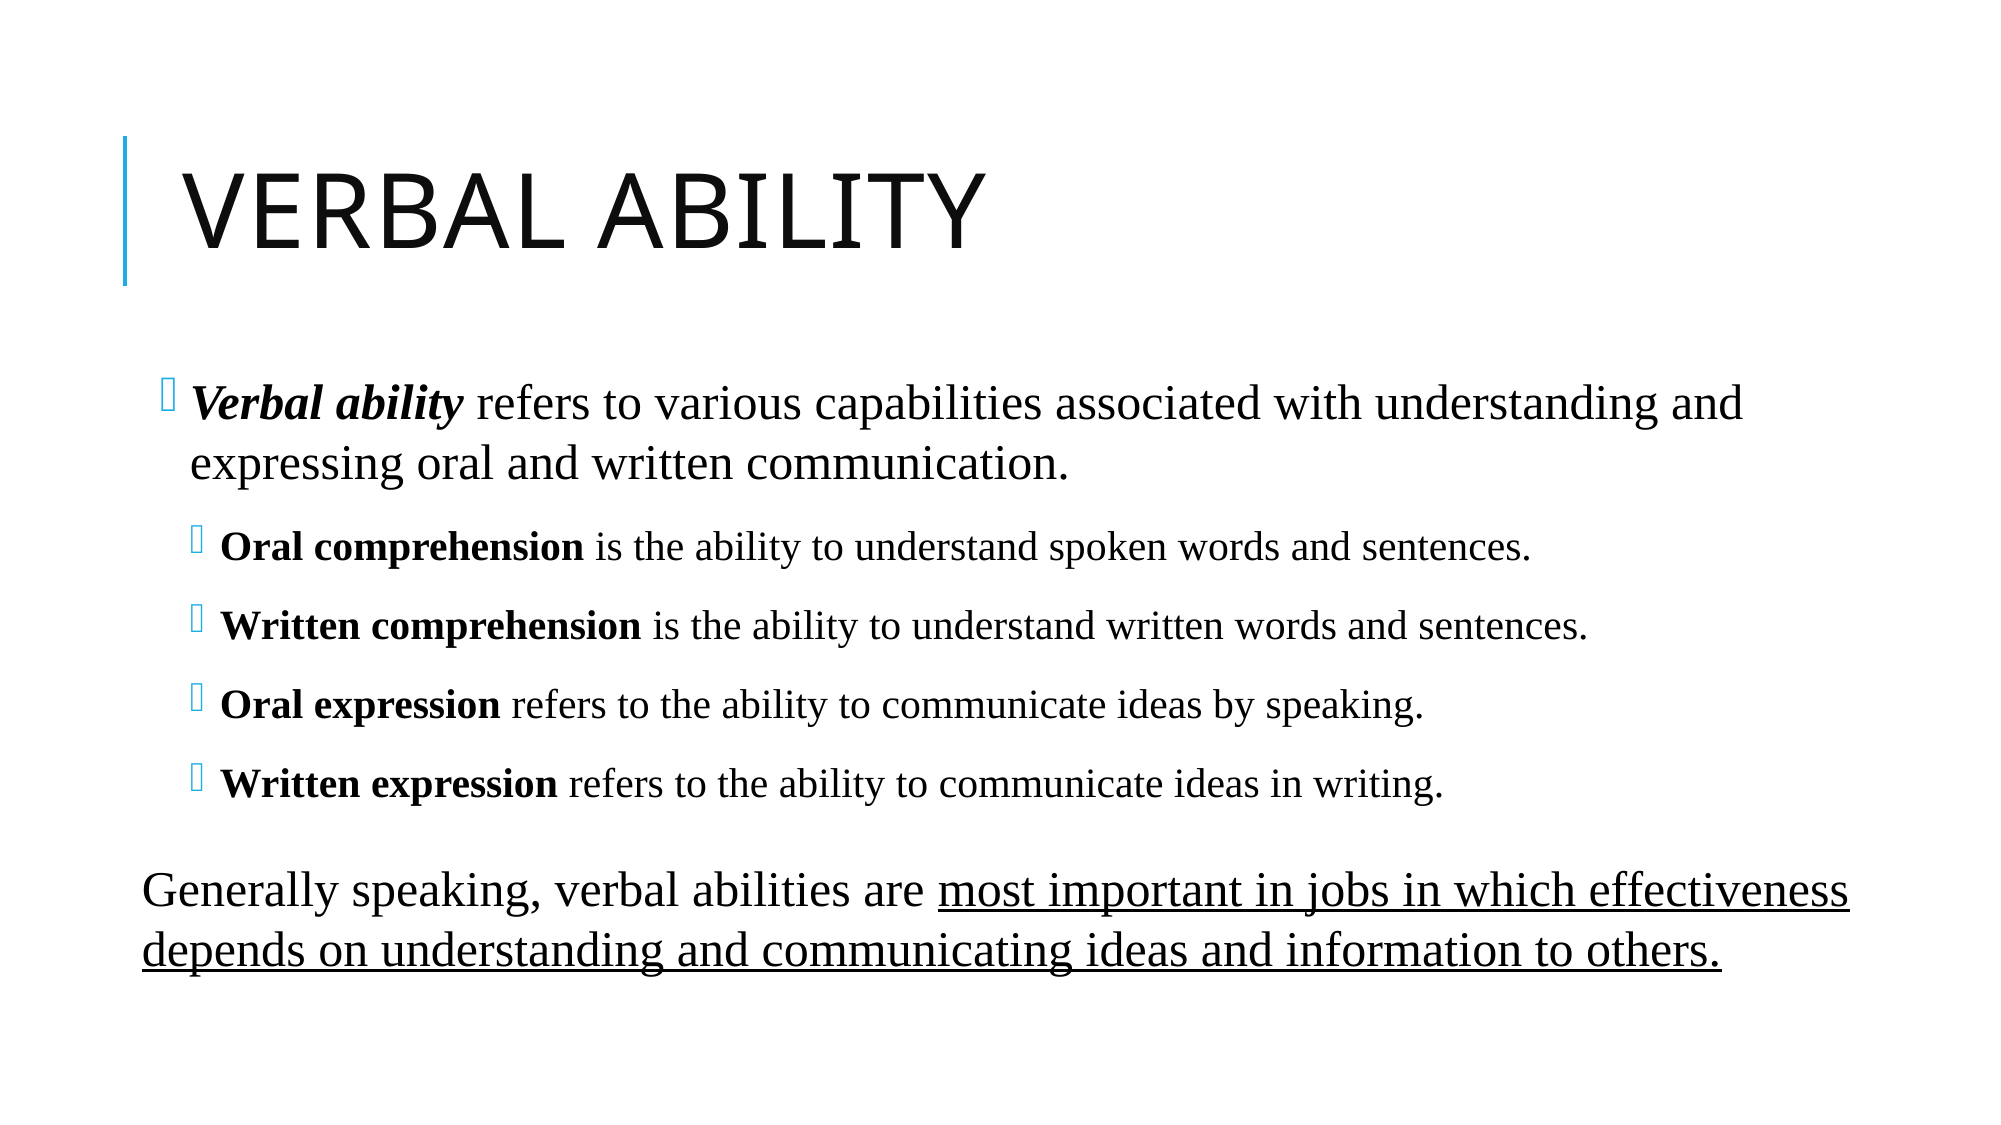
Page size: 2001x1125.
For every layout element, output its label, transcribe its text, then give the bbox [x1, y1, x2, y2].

title Verbal ability [168, 96, 1763, 342]
list Verbal ability refers to various capabilities associated with understanding and expressing oral and written communication. Oral comprehension is the ability to understand spoken words and sentences. Written comprehension is the ability to understand written words and sentences. Oral expression refers to the ability to communicate ideas by speaking. Written expression refers to the ability to communicate ideas in writing. Generally speaking, verbal abilities are most important in jobs in which effectiveness depends on understanding and communicating ideas and information to others. [119, 361, 1935, 1061]
